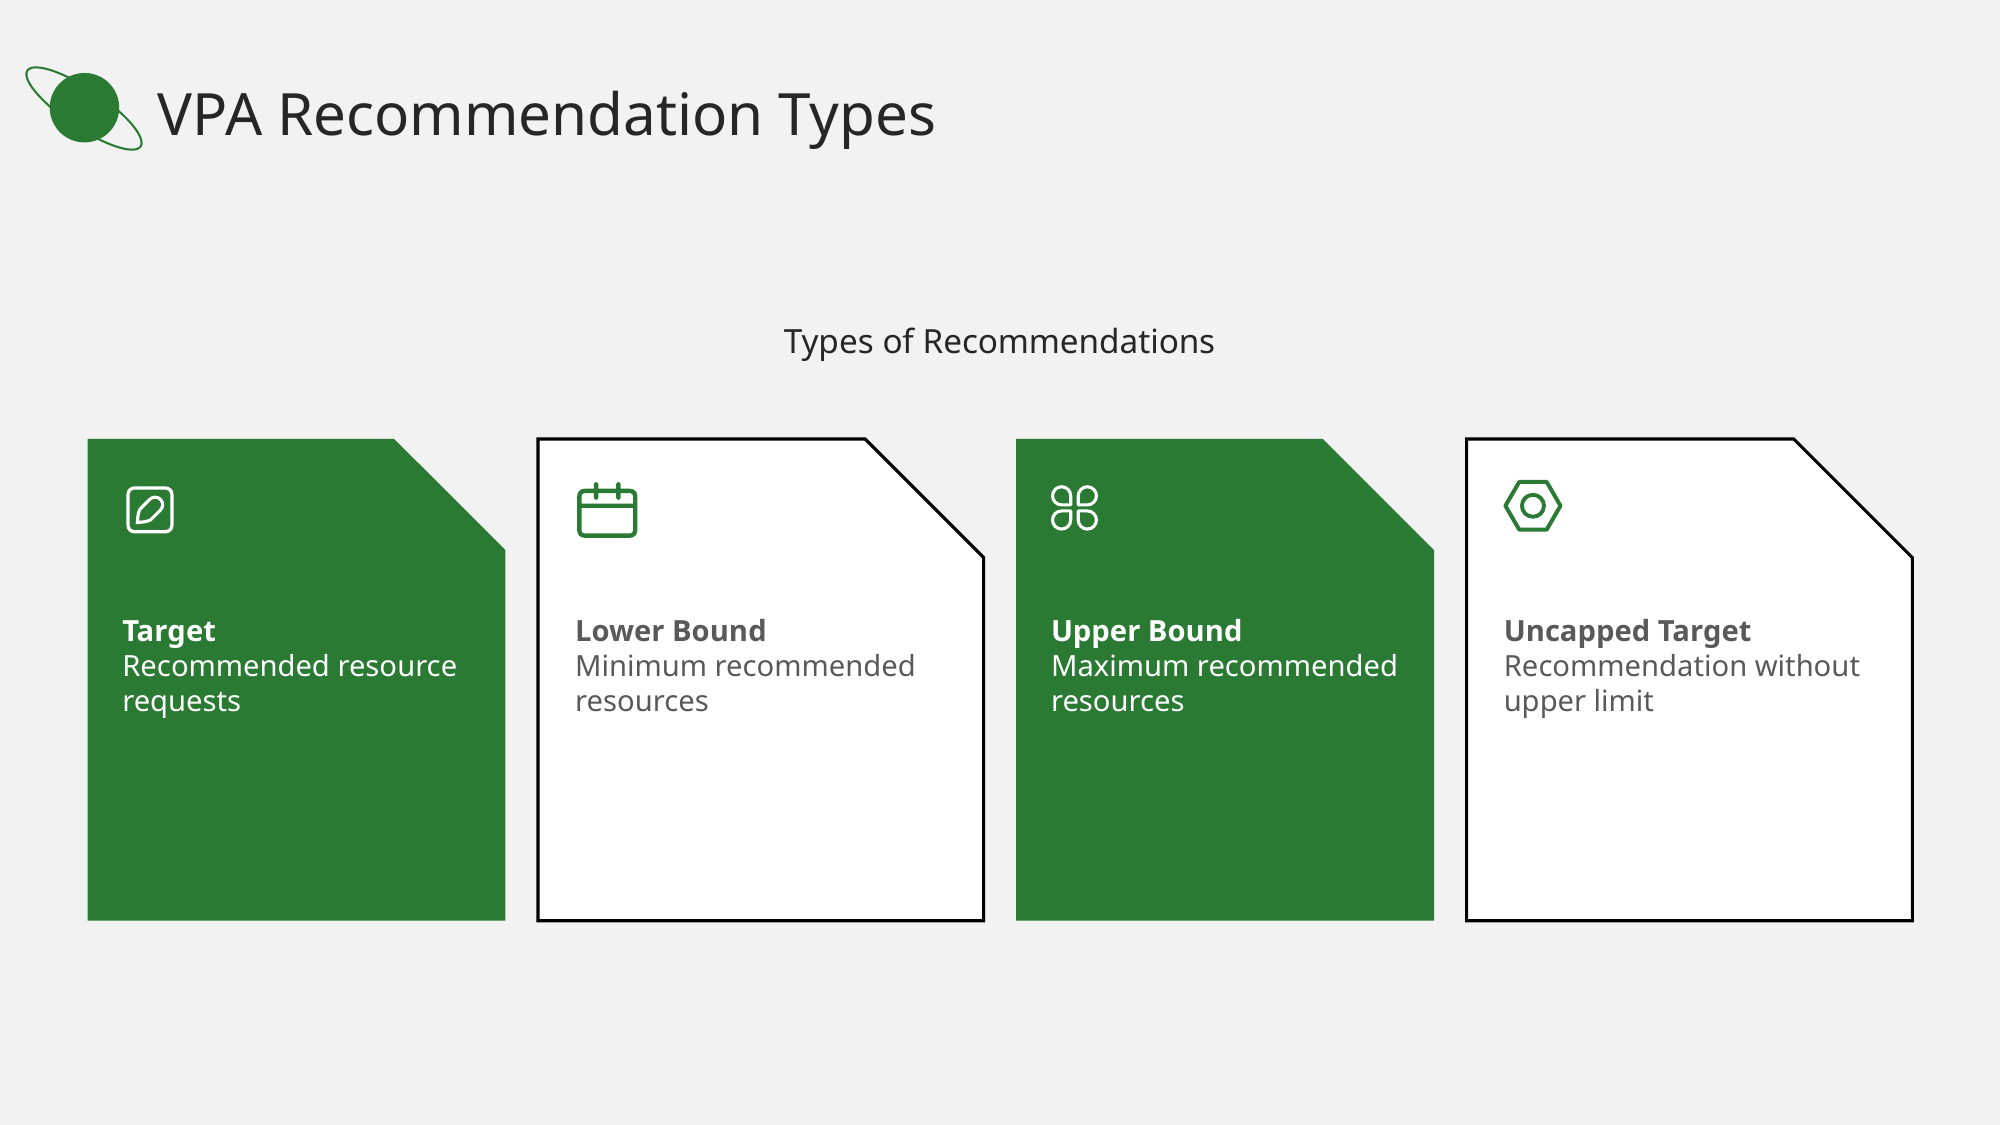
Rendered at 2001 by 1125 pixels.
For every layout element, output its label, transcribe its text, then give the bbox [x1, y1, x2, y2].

text_box Lower Bound Minimum recommended resources [575, 612, 947, 879]
text_box [537, 438, 984, 921]
text_box Upper Bound Maximum recommended resources [1051, 612, 1400, 879]
text_box Types of Recommendations [110, 218, 1890, 360]
text_box [26, 67, 142, 150]
text_box [577, 482, 638, 538]
text_box [1051, 509, 1073, 531]
text_box [68, 72, 120, 111]
text_box VPA Recommendation Types [157, 73, 1909, 151]
text_box [1076, 485, 1099, 507]
text_box [1076, 509, 1098, 531]
text_box [1503, 479, 1563, 532]
text_box Uncapped Target Recommendation without upper limit [1503, 612, 1876, 879]
text_box [1466, 438, 1913, 921]
text_box [1016, 438, 1435, 921]
text_box [0, 0, 2000, 1125]
text_box [126, 486, 174, 534]
text_box Target Recommended resource requests [122, 612, 471, 879]
text_box [87, 438, 506, 921]
text_box [49, 107, 98, 143]
text_box [1051, 485, 1073, 507]
